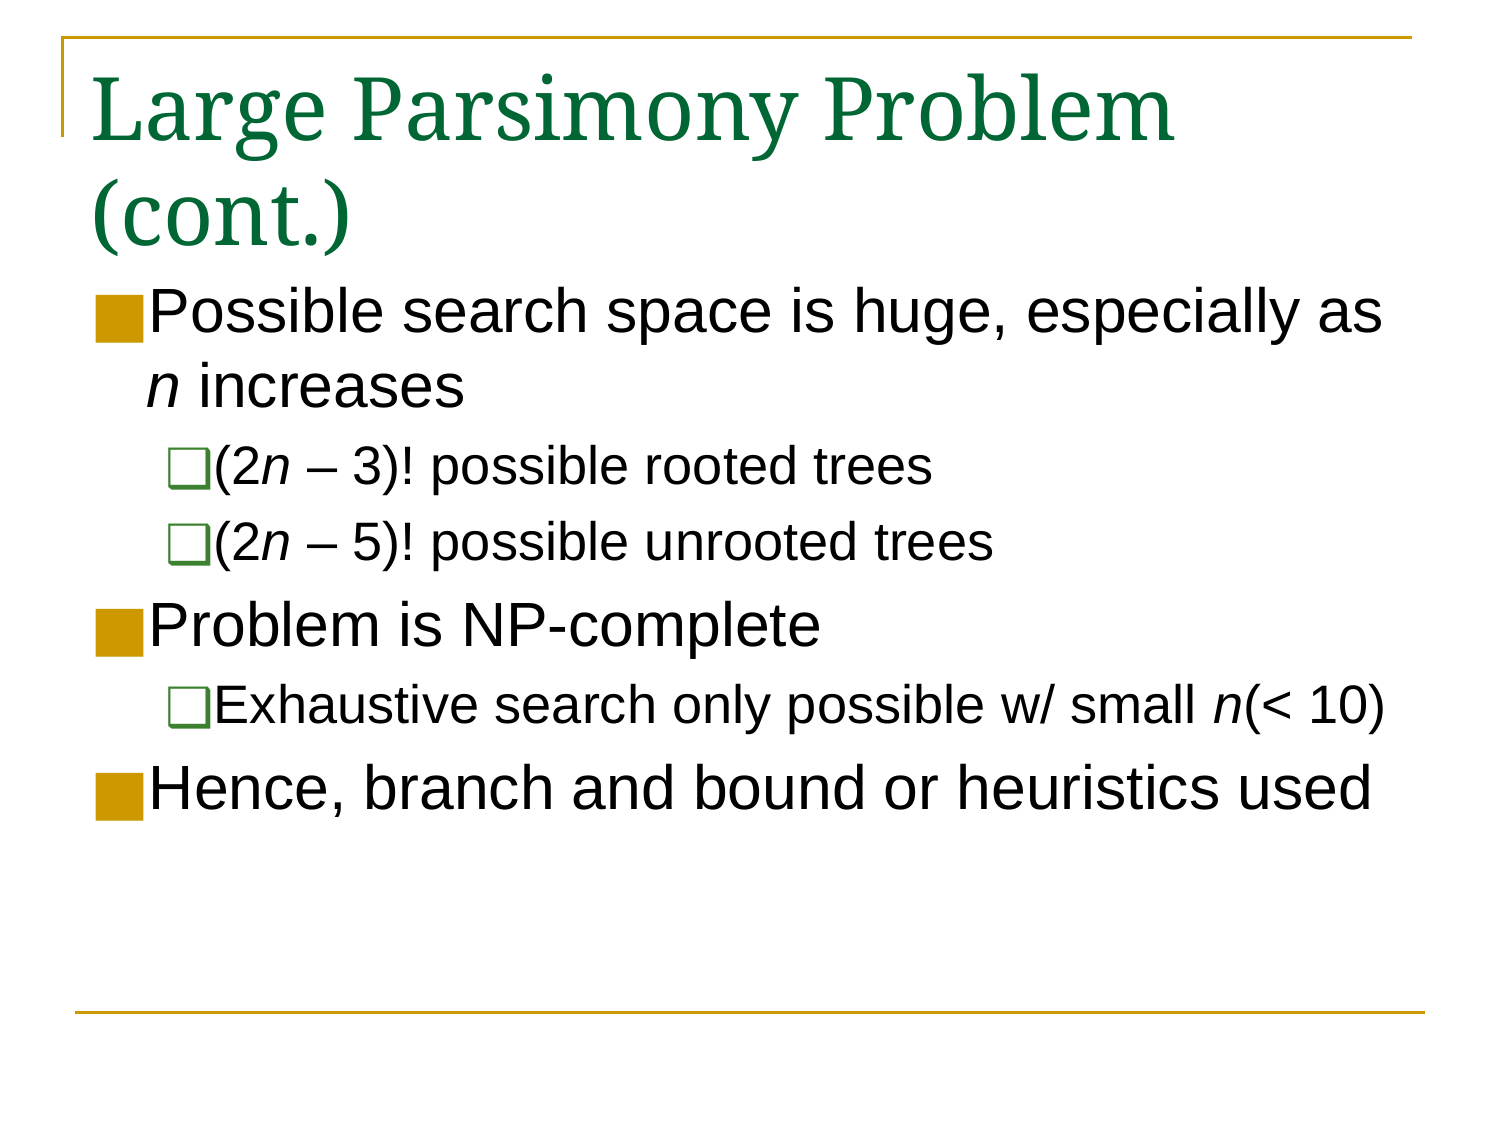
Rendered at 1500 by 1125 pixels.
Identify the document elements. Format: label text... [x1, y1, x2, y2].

title Large Parsimony Problem (cont.) [75, 45, 1425, 233]
list Possible search space is huge, especially as n increases (2n – 3)! possible rooted trees (2n – 5)! possible unrooted trees Problem is NP-complete Exhaustive search only possible w/ small n(< 10) Hence, branch and bound or heuristics used [75, 262, 1425, 1006]
